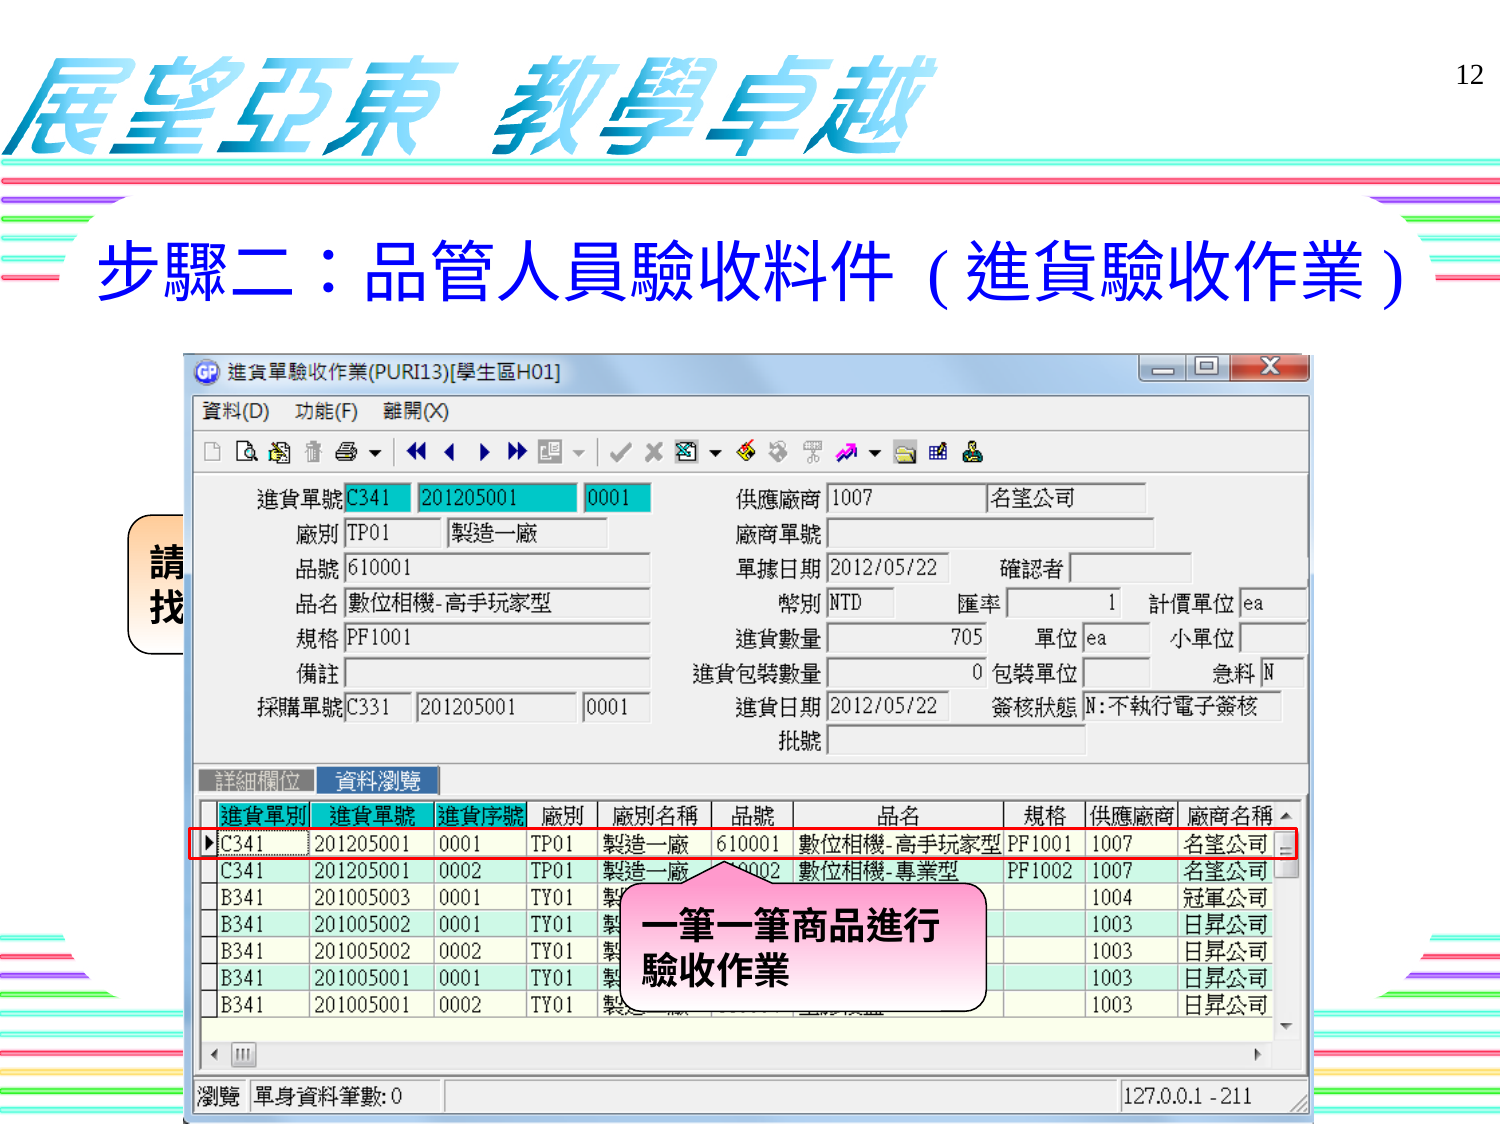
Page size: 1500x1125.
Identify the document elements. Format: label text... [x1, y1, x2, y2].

title 步驟二：品管人員驗收料件 (進貨驗收作業) [29, 184, 1471, 355]
text_box 請使用 “查詢”鈕，找出需檢驗的品項 [126, 513, 176, 656]
slide_number 12 [1149, 42, 1500, 103]
picture [0, 0, 1500, 1125]
